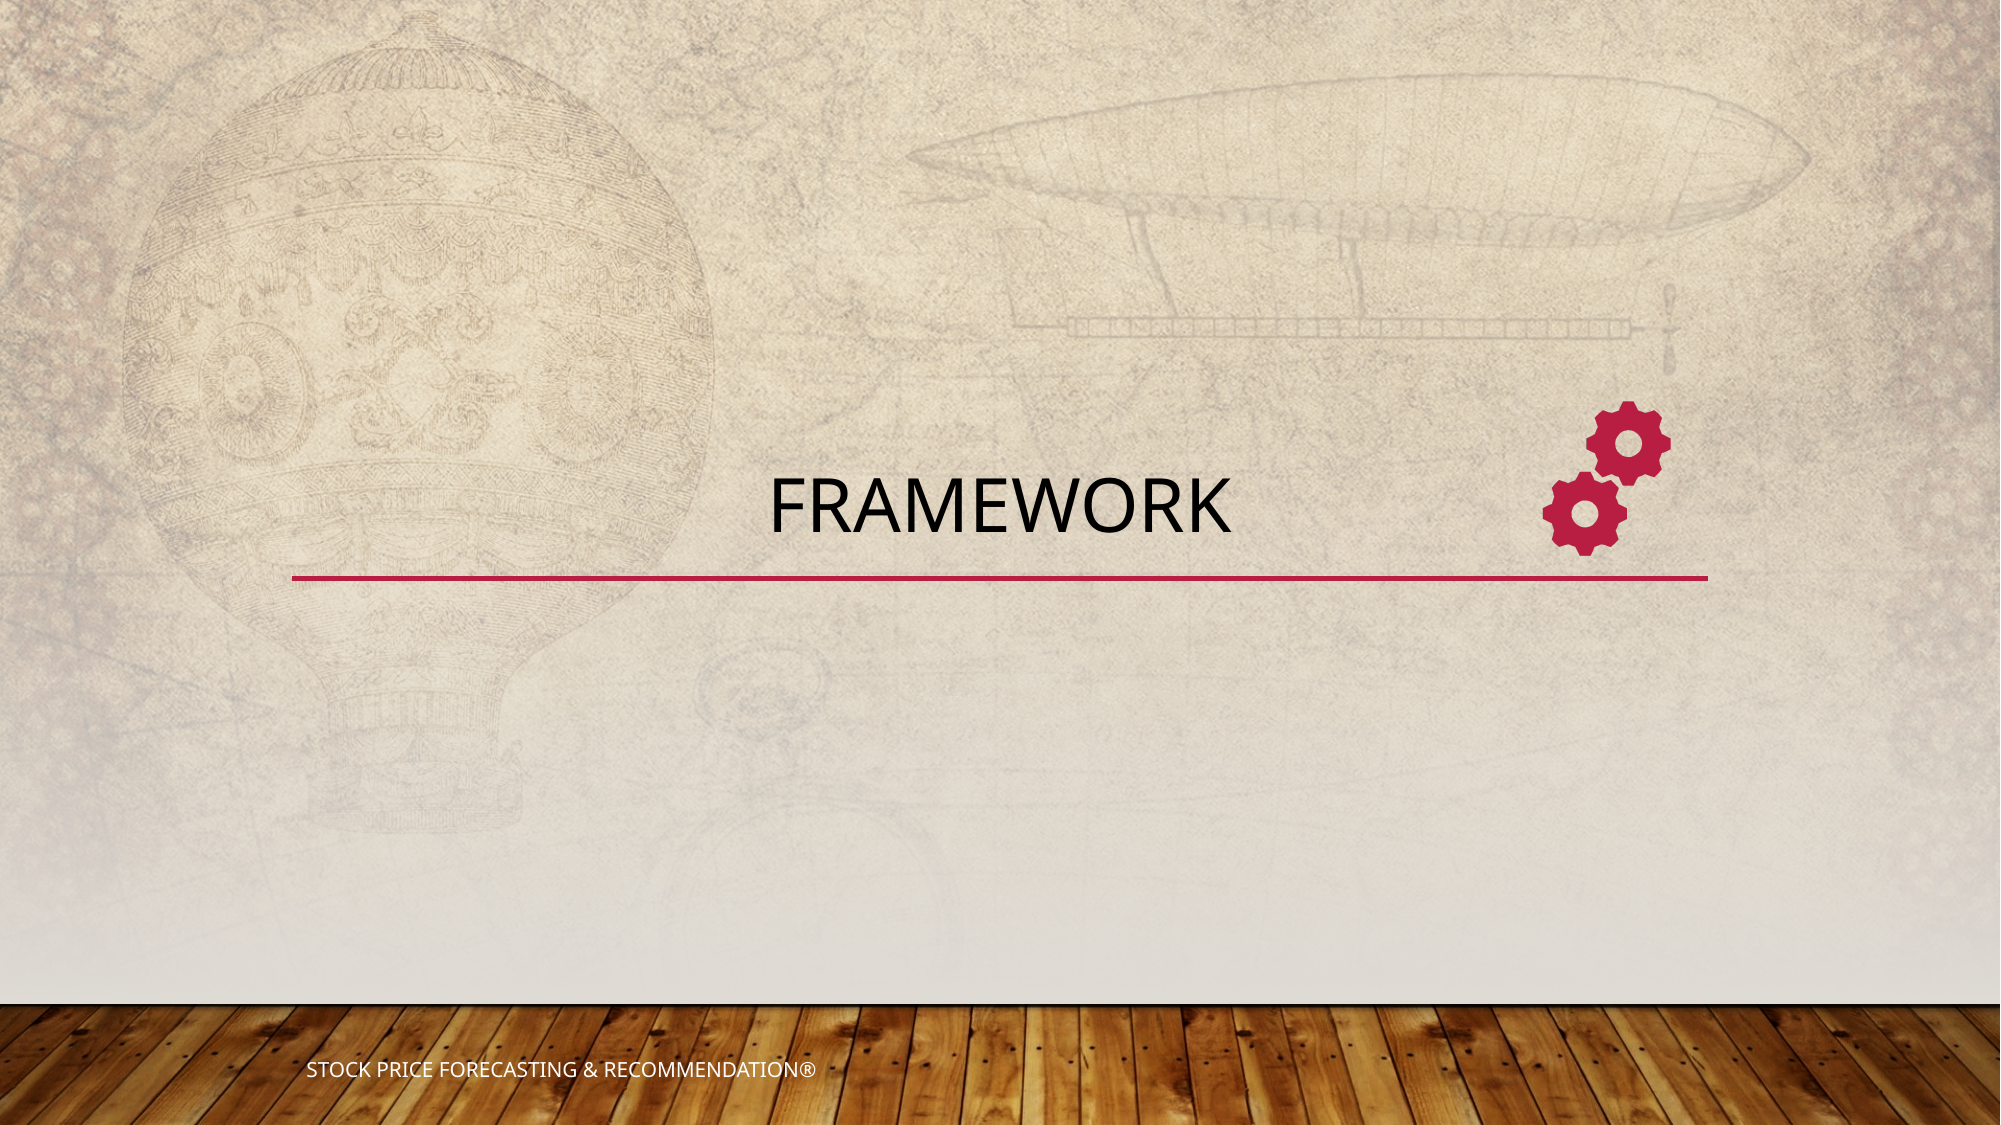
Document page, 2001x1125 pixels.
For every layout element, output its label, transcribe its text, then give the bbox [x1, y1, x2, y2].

picture [0, 1004, 2000, 1125]
title Framework [291, 131, 1709, 549]
picture [1514, 386, 1700, 572]
footer STOCK PRICE FORECASTING & RECOMMENDATION® [291, 1045, 1108, 1096]
